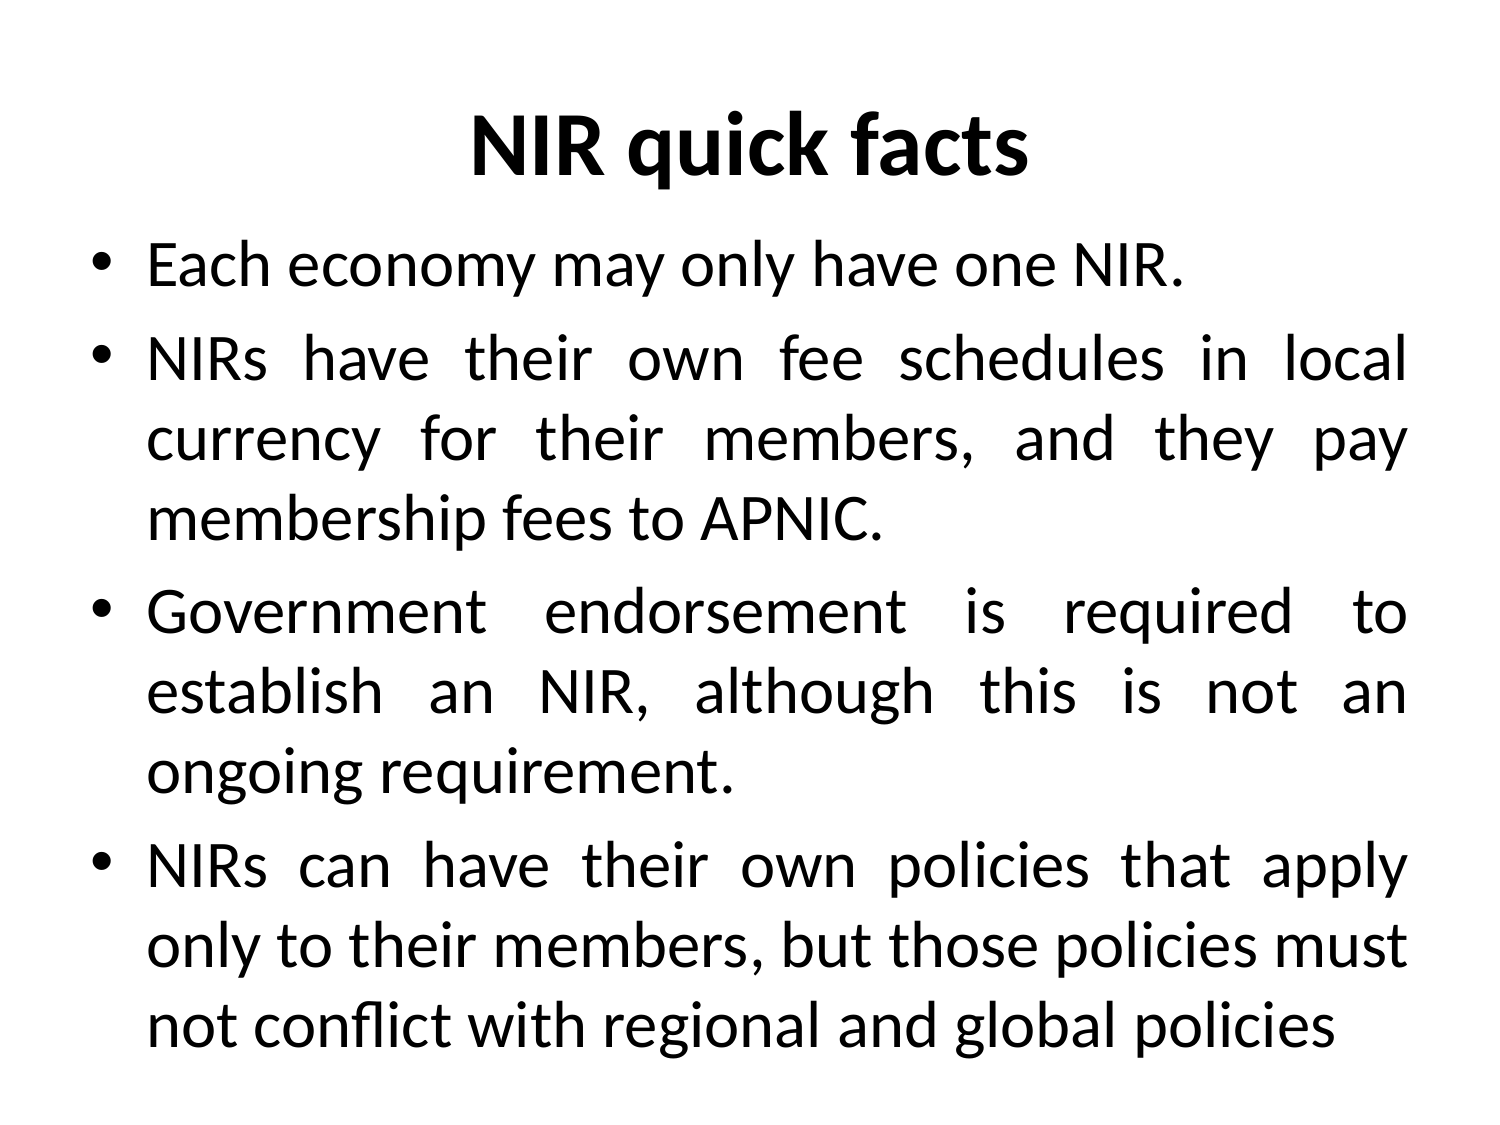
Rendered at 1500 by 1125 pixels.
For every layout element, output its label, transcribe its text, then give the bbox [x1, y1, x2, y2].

list Each economy may only have one NIR. NIRs have their own fee schedules in local currency for their members, and they pay membership fees to APNIC. Government endorsement is required to establish an NIR, although this is not an ongoing requirement. NIRs can have their own policies that apply only to their members, but those policies must not conflict with regional and global policies [75, 212, 1425, 1075]
title NIR quick facts [75, 45, 1425, 212]
